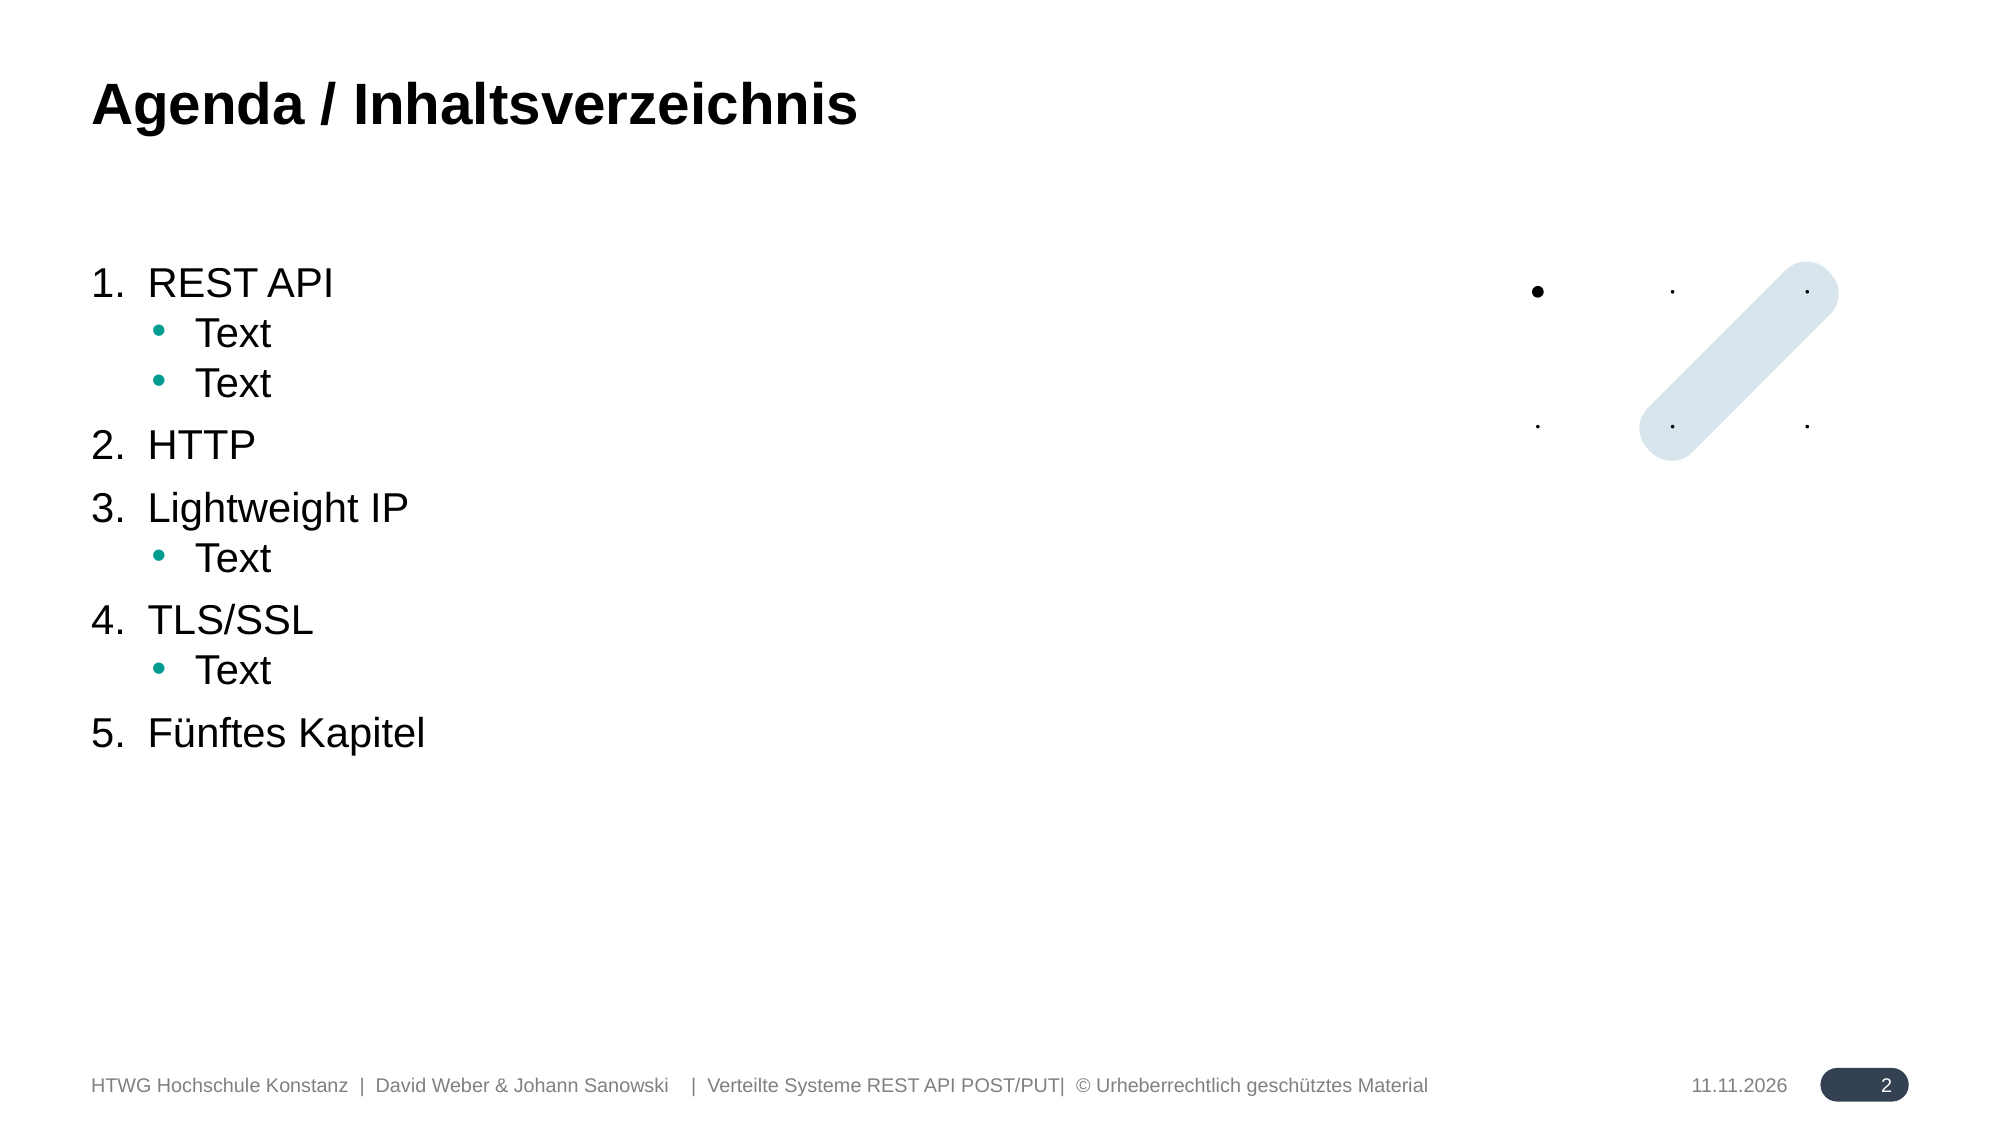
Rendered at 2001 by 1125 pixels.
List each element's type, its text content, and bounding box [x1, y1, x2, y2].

slide_number 2 [1820, 1067, 1909, 1102]
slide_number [1691, 1072, 1791, 1097]
footer HTWG Hochschule Konstanz | David Weber & Johann Sanowski | Verteilte Systeme REST API POST/PUT| © Urheberrechtlich geschütztes Material [91, 1072, 1662, 1097]
title Agenda / Inhaltsverzeichnis [91, 66, 1909, 138]
list REST API Text Text HTTP Lightweight IP Text TLS/SSL Text Fünftes Kapitel [91, 255, 1229, 790]
